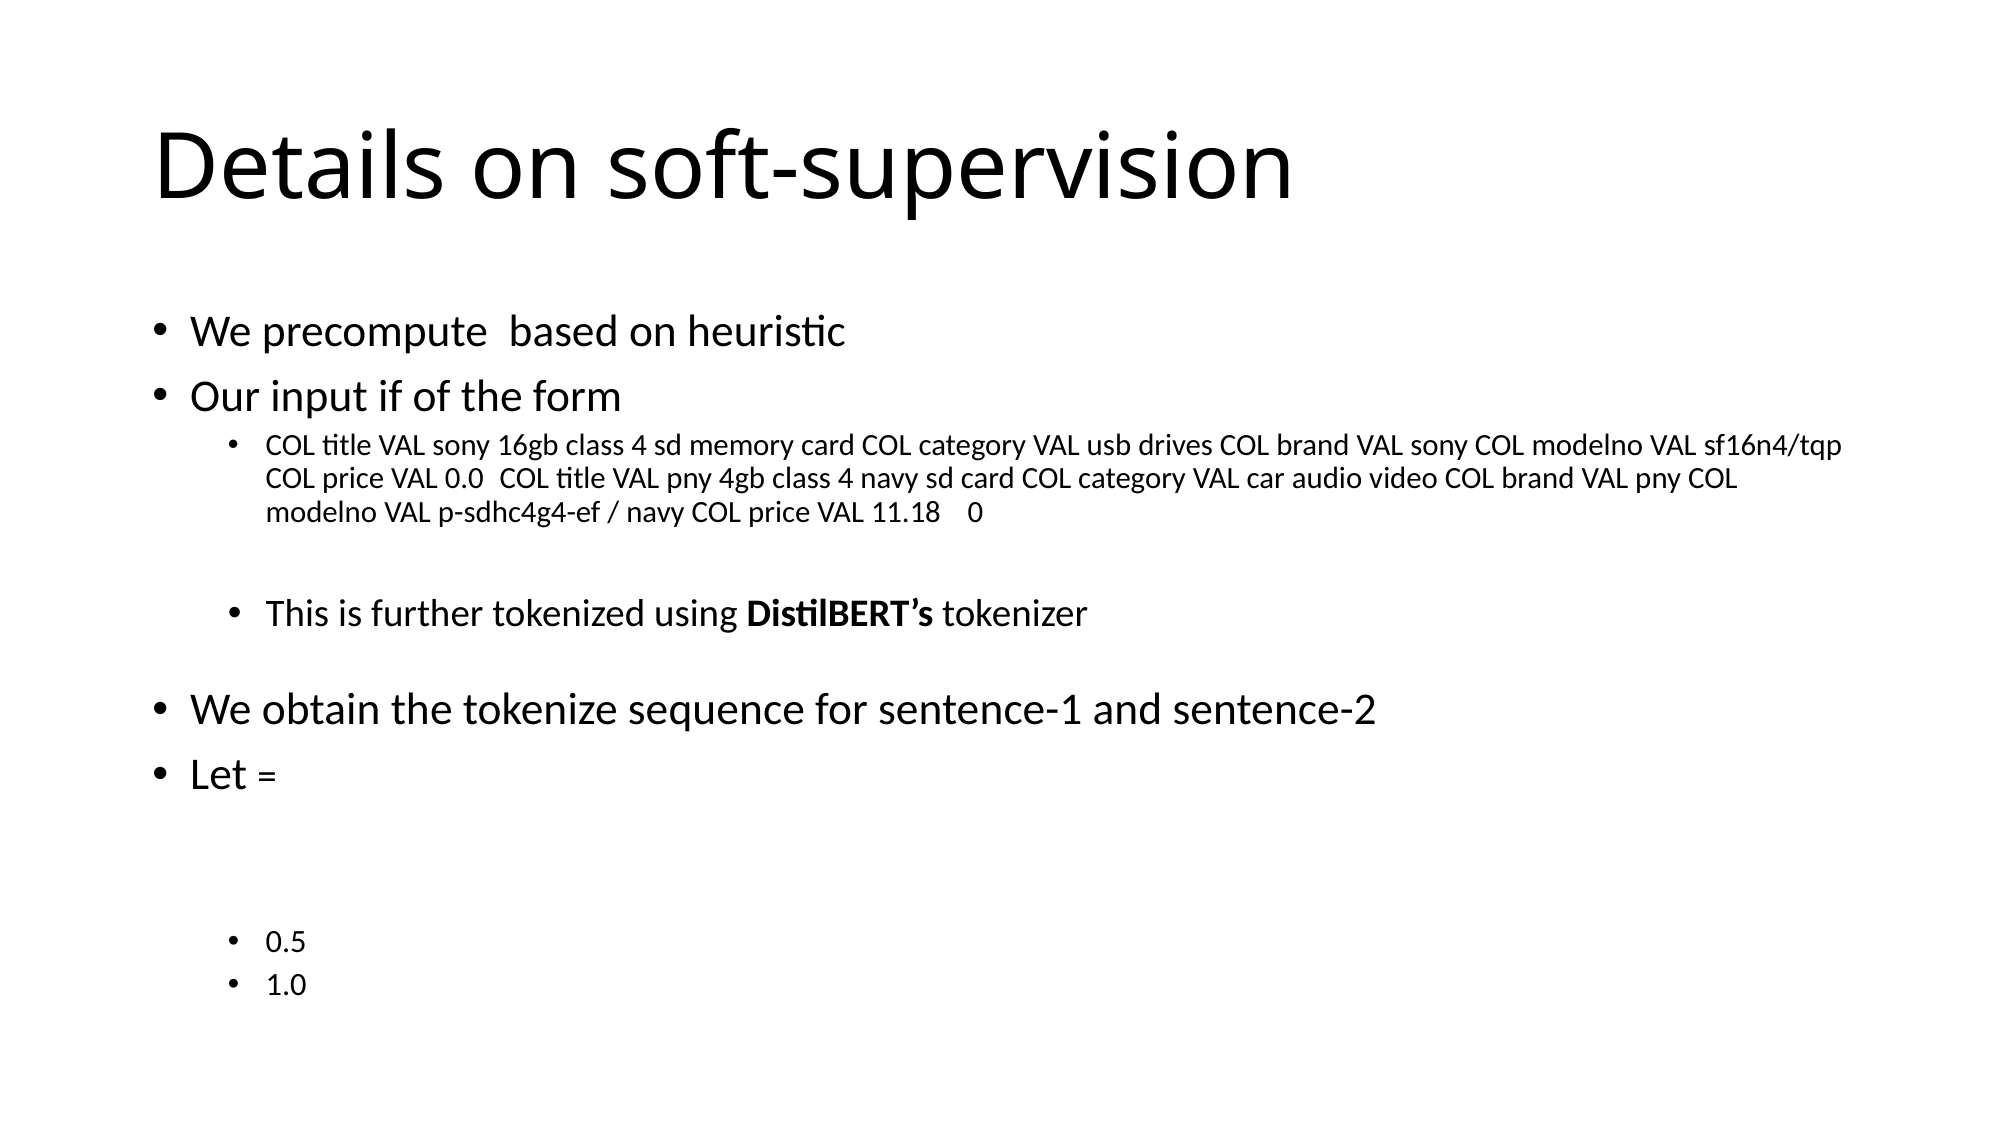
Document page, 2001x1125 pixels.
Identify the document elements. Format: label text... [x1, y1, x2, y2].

title Details on soft-supervision [137, 59, 1863, 278]
